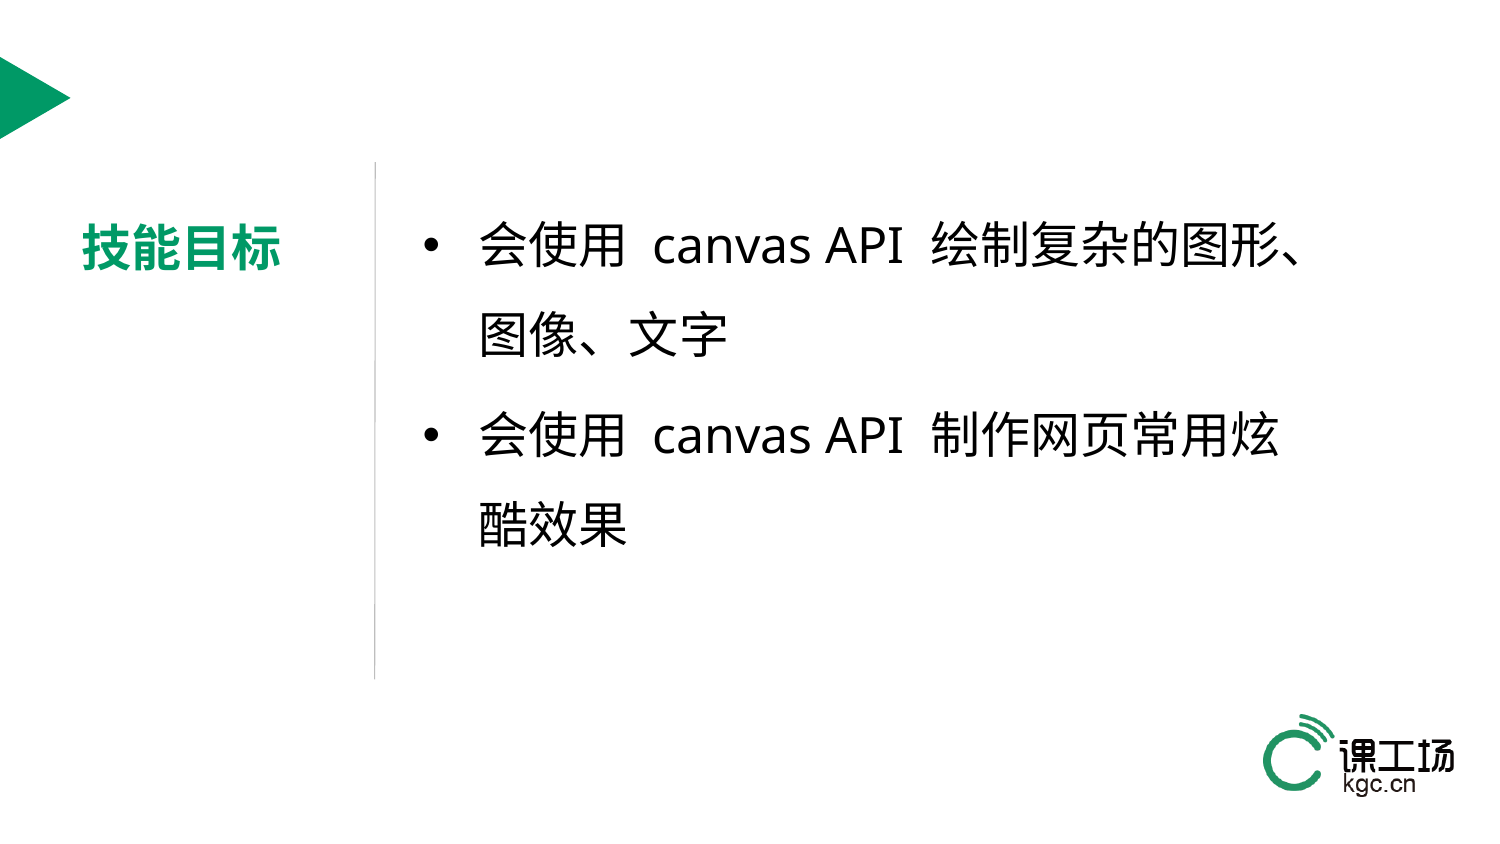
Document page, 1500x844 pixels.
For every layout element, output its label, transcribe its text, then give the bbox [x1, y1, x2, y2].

list 会使用 canvas API 绘制复杂的图形、图像、文字 会使用 canvas API 制作网页常用炫酷效果 [407, 176, 1297, 719]
picture [1263, 714, 1454, 797]
list 技能目标 [0, 150, 364, 304]
